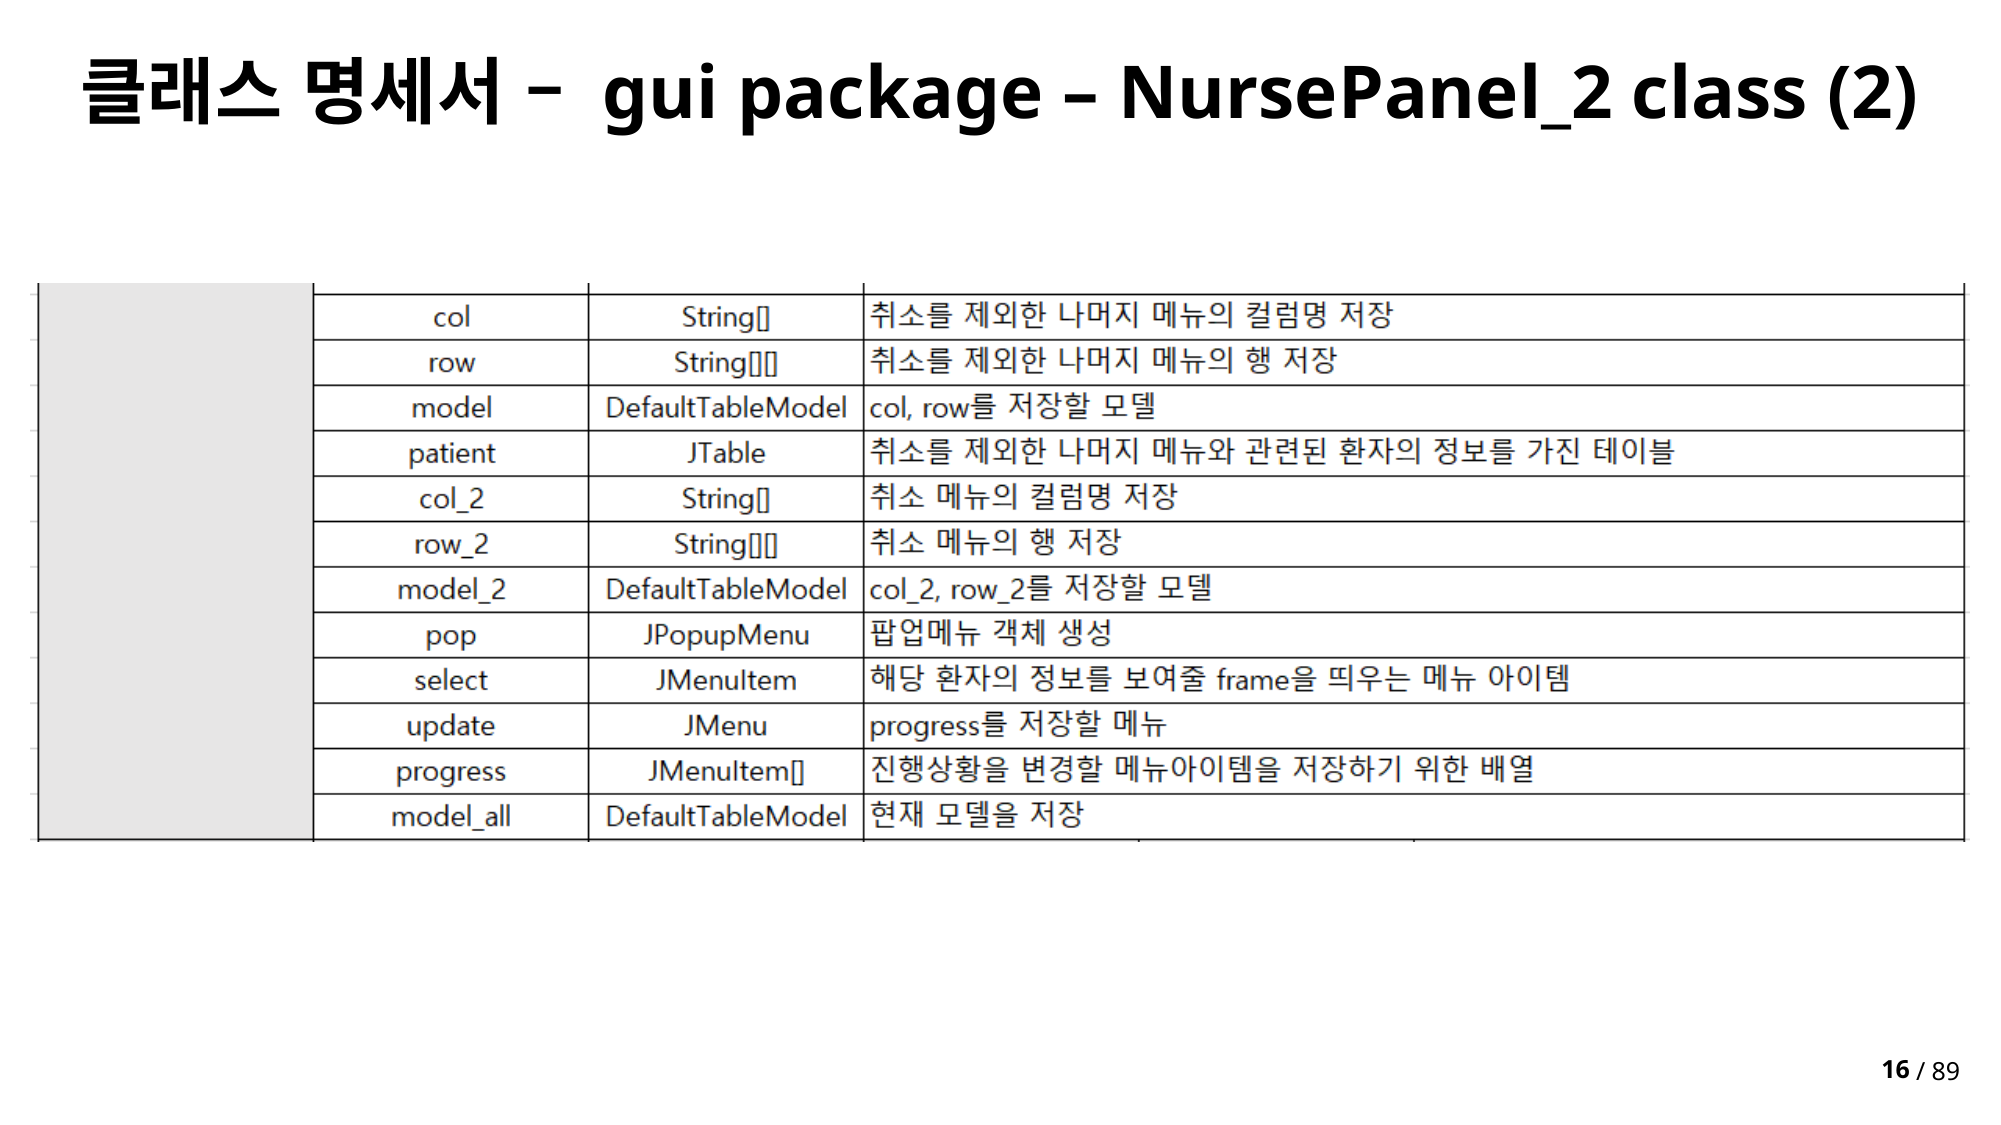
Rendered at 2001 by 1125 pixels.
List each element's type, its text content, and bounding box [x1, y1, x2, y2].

slide_number 16 [1475, 1041, 1925, 1101]
picture [30, 283, 1970, 842]
text_box 클래스 명세서 – gui package – NursePanel_2 class (2) [65, 37, 1935, 141]
